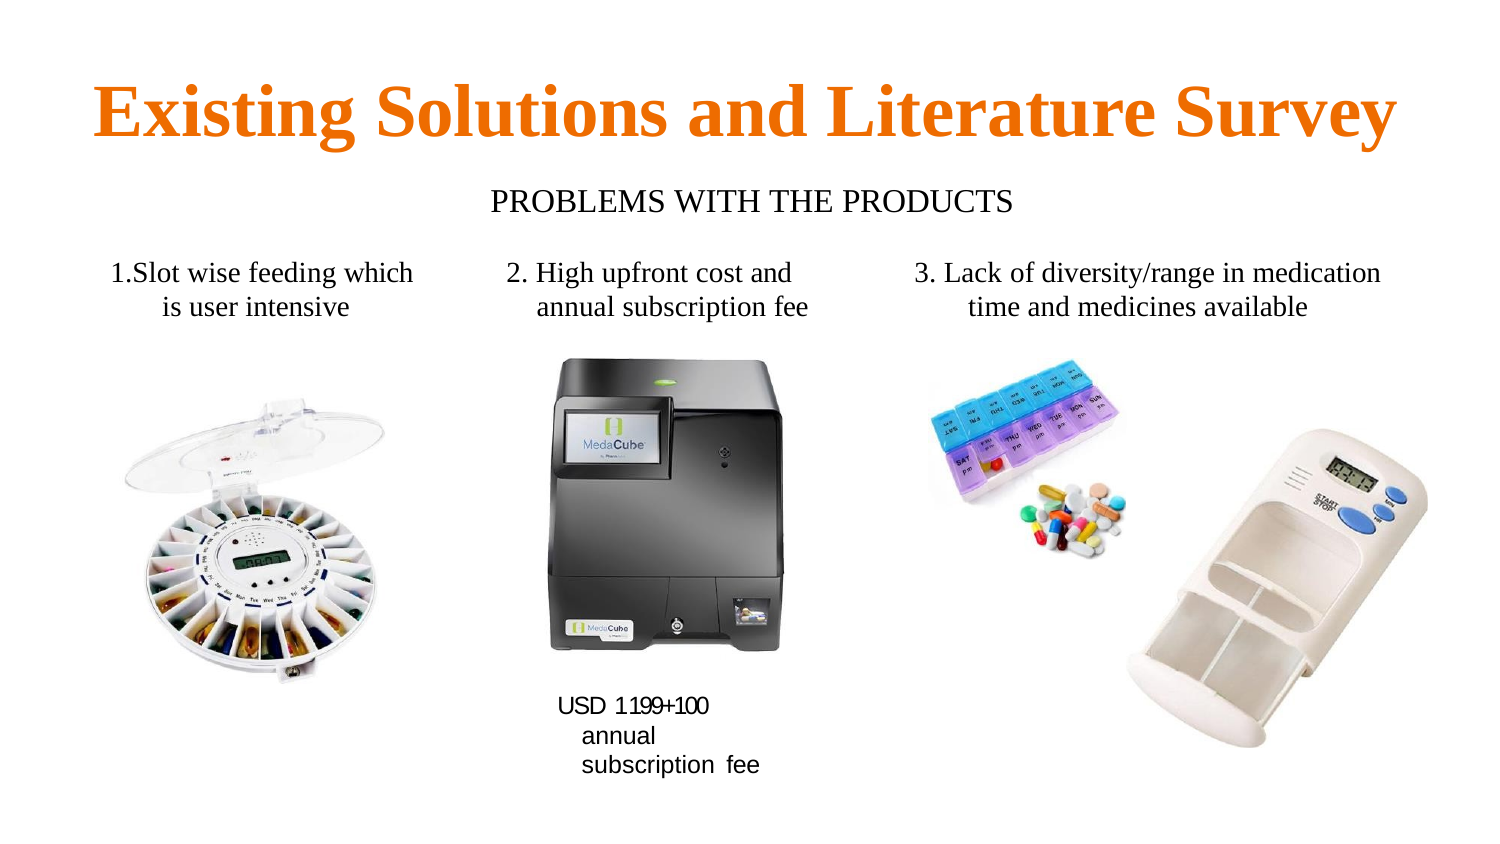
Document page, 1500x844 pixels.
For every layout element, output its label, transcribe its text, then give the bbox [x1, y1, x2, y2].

table_cell annual subscription fee [470, 291, 874, 324]
text_box USD 1199+100 annual subscription fee [555, 687, 789, 779]
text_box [927, 358, 1429, 748]
title Existing Solutions and Literature Survey [62, 59, 1428, 203]
table_header 2. High upfront cost and [470, 257, 874, 291]
table_cell is user intensive [84, 291, 470, 324]
table_cell time and medicines available [874, 291, 1450, 324]
table_header 3. Lack of diversity/range in medication [874, 257, 1450, 291]
picture [119, 394, 386, 686]
picture [544, 358, 786, 660]
table_header 1.Slot wise feeding which [84, 257, 470, 291]
text_box PROBLEMS WITH THE PRODUCTS [488, 203, 1019, 219]
